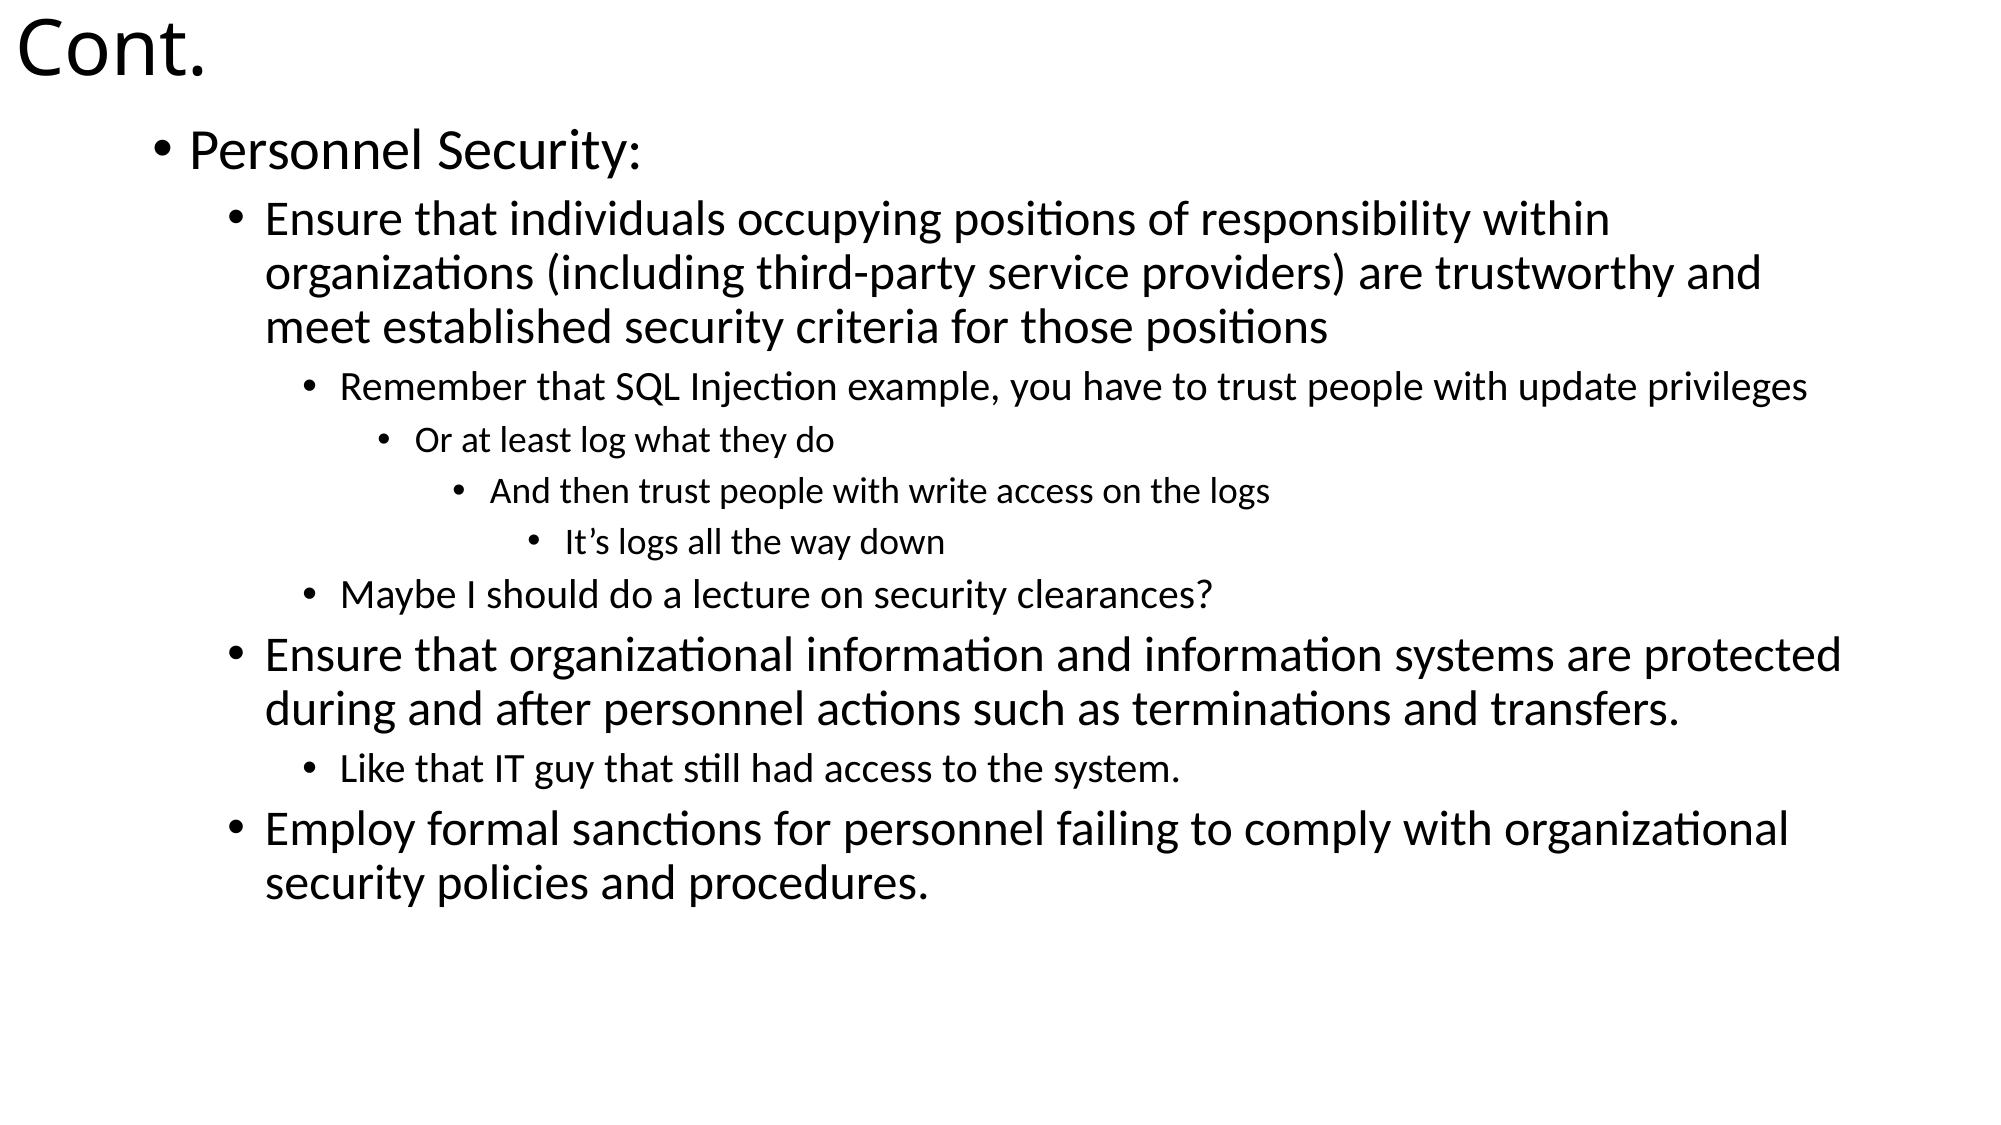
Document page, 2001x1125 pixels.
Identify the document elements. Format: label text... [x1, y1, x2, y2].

list Personnel Security: Ensure that individuals occupying positions of responsibility within organizations (including third-party service providers) are trustworthy and meet established security criteria for those positions Remember that SQL Injection example, you have to trust people with update privileges Or at least log what they do And then trust people with write access on the logs It’s logs all the way down Maybe I should do a lecture on security clearances? Ensure that organizational information and information systems are protected during and after personnel actions such as terminations and transfers. Like that IT guy that still had access to the system. Employ formal sanctions for personnel failing to comply with organizational security policies and procedures. [137, 111, 1863, 1014]
title Cont. [0, 0, 1725, 100]
